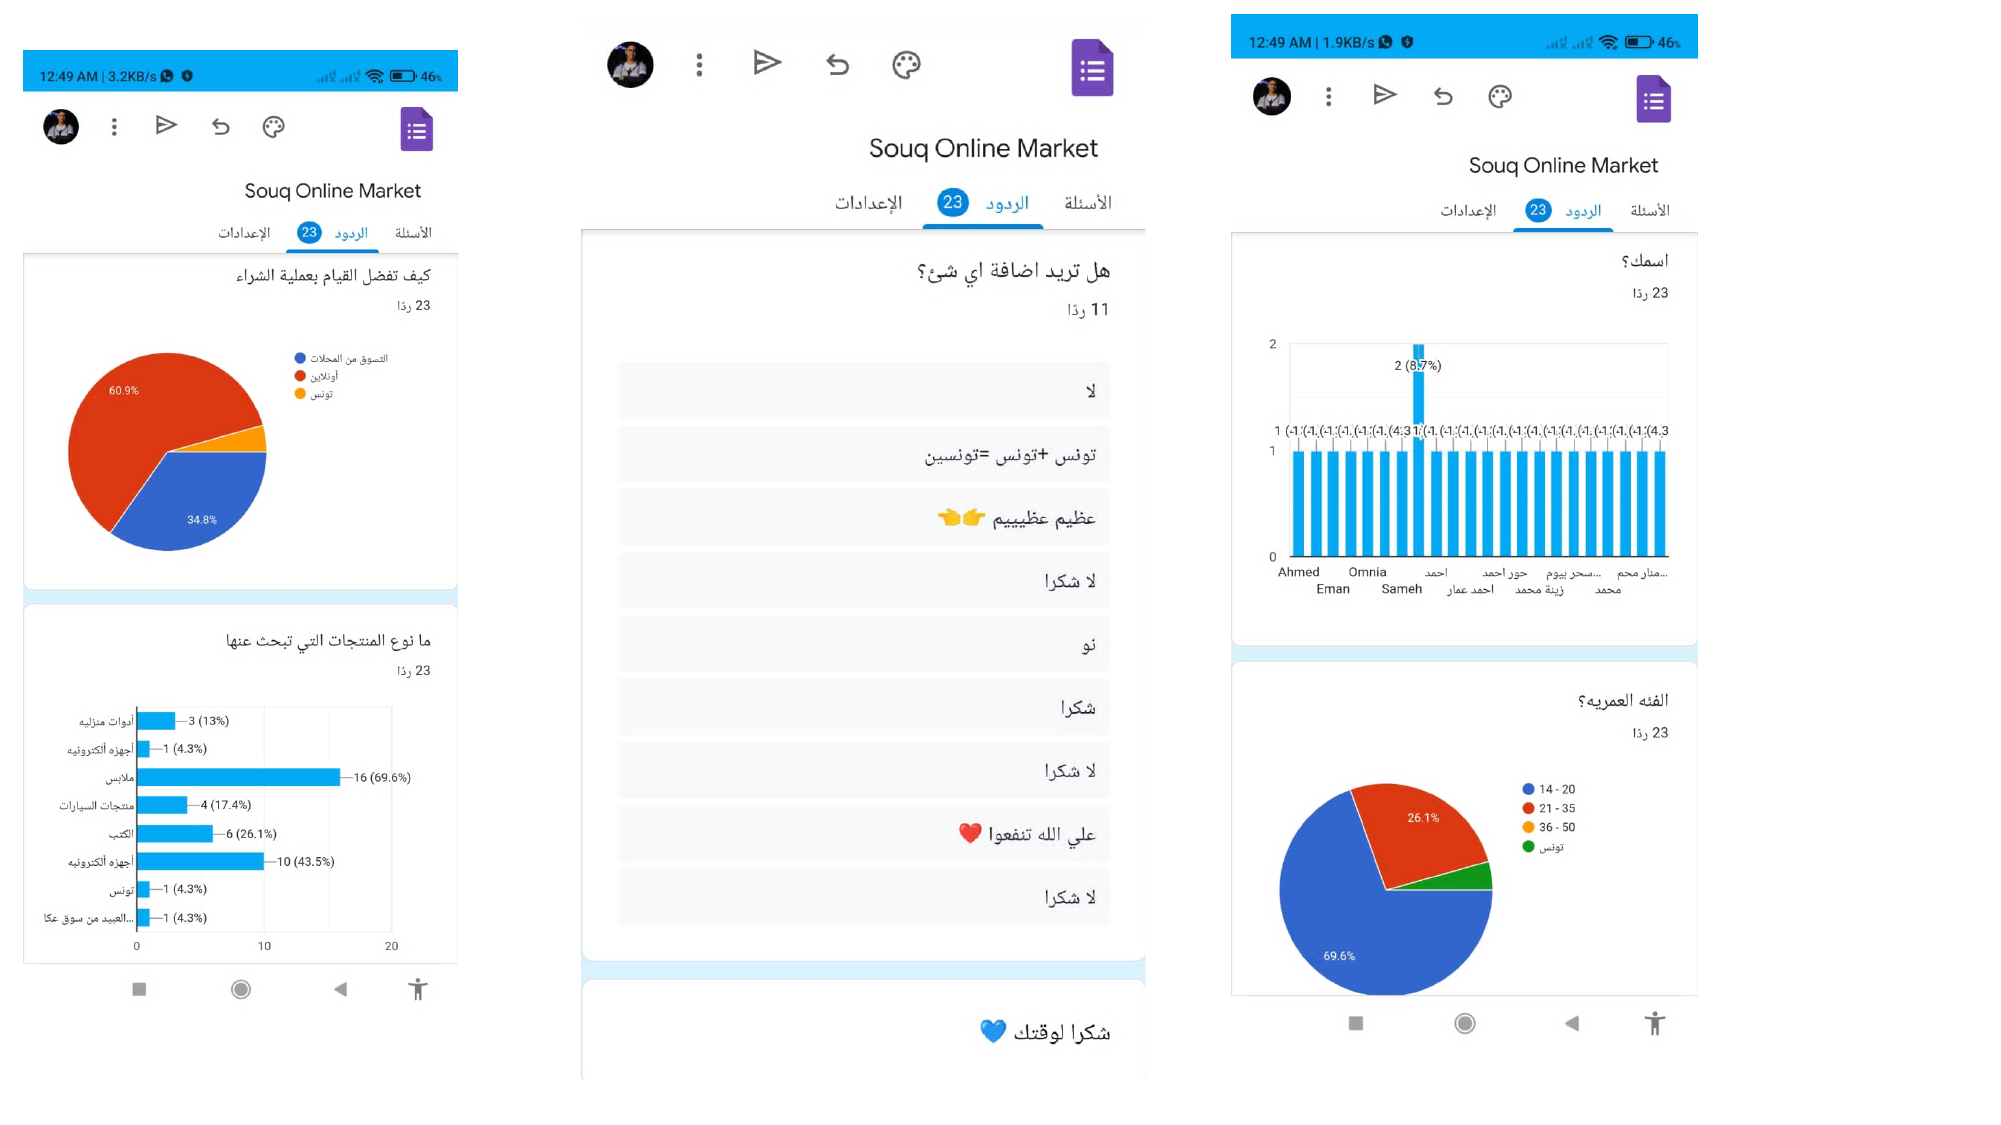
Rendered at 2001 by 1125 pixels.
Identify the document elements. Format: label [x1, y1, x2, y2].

picture [23, 92, 458, 1015]
picture [575, 19, 1146, 1079]
picture [390, 70, 410, 79]
picture [1231, 59, 1698, 1051]
picture [1625, 39, 1634, 48]
